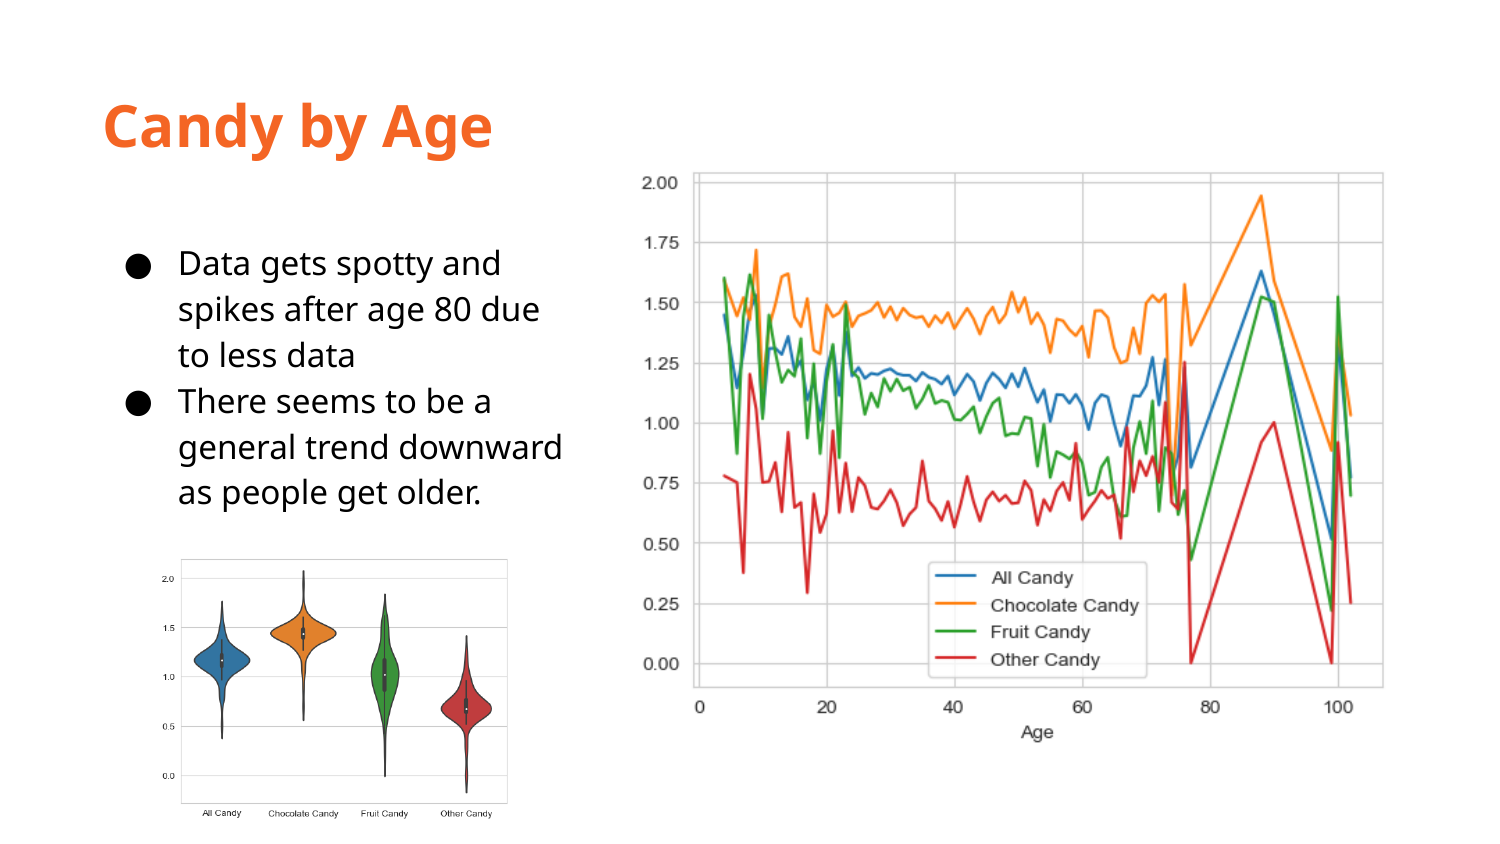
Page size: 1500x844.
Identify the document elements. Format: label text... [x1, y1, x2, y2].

picture [155, 553, 513, 824]
picture [628, 160, 1395, 755]
text_box Data gets spotty and spikes after age 80 due to less data There seems to be a general trend downward as people get older. [87, 221, 580, 527]
title Candy by Age [87, 73, 941, 200]
